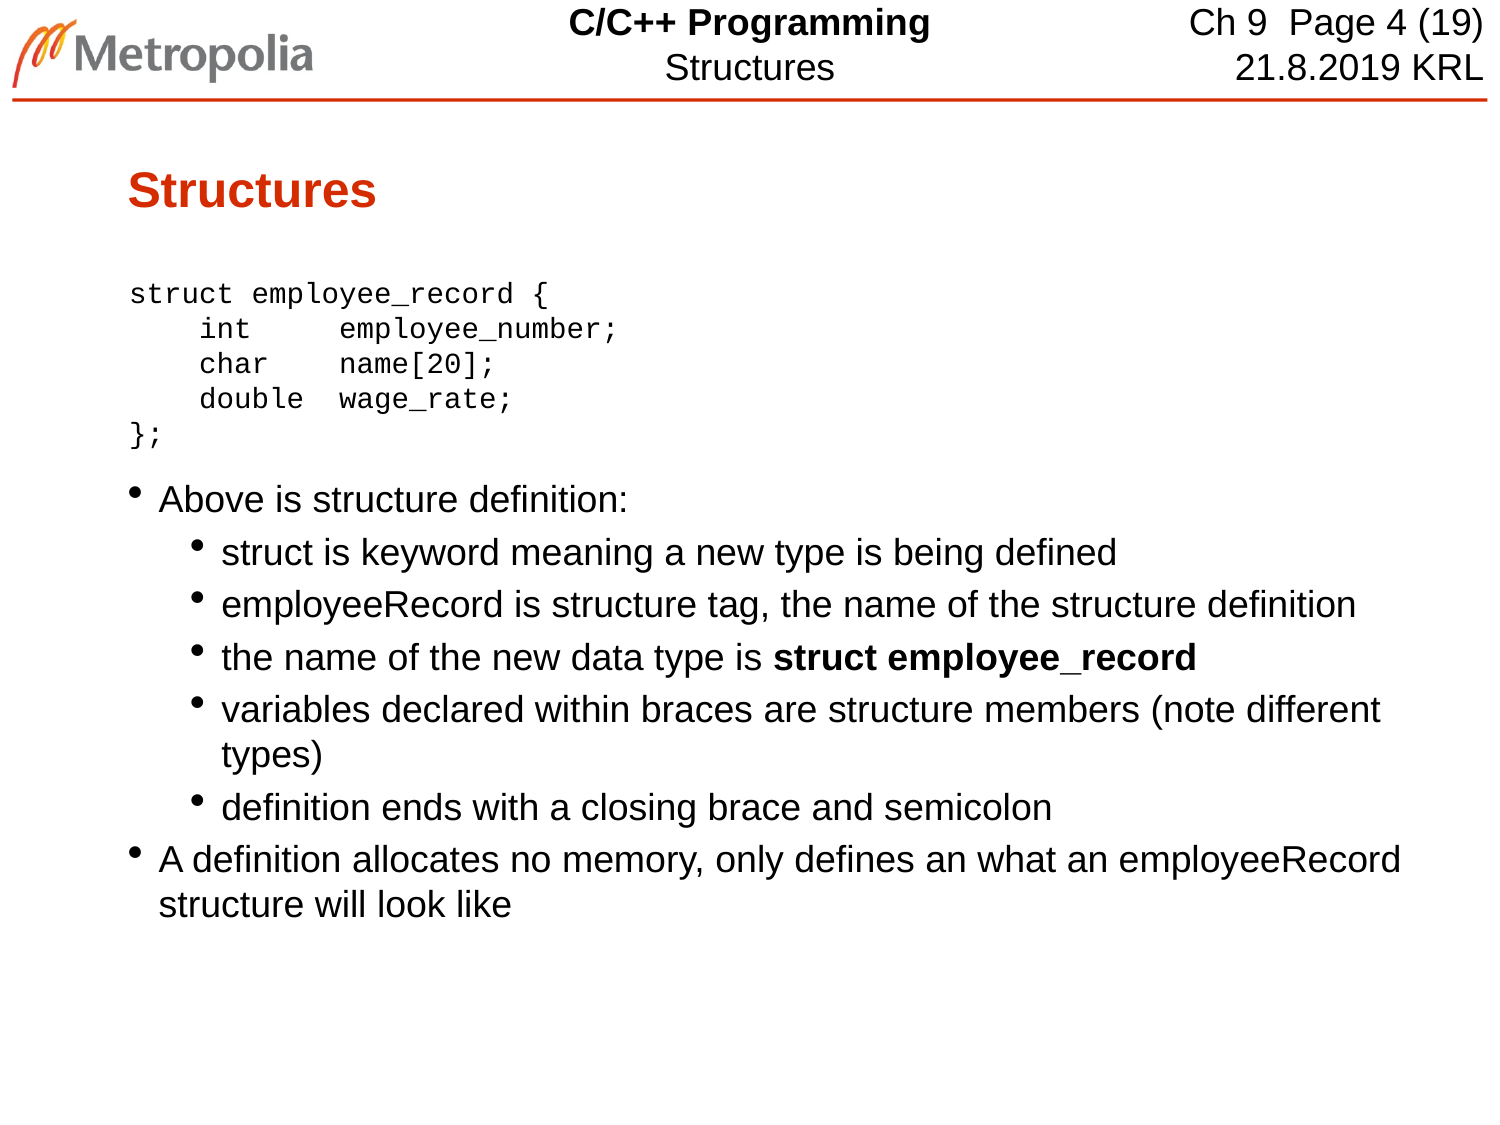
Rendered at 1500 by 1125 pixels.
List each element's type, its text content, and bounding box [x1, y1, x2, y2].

title Structures [112, 149, 1425, 238]
list Above is structure definition: struct is keyword meaning a new type is being defined employeeRecord is structure tag, the name of the structure definition the name of the new data type is struct employee_record variables declared within braces are structure members (note different types) definition ends with a closing brace and semicolon A definition allocates no memory, only defines an what an employeeRecord structure will look like [112, 468, 1425, 1063]
text_box struct employee_record { int employee_number; char name[20]; double wage_rate; }; [114, 267, 635, 492]
picture [12, 19, 313, 88]
